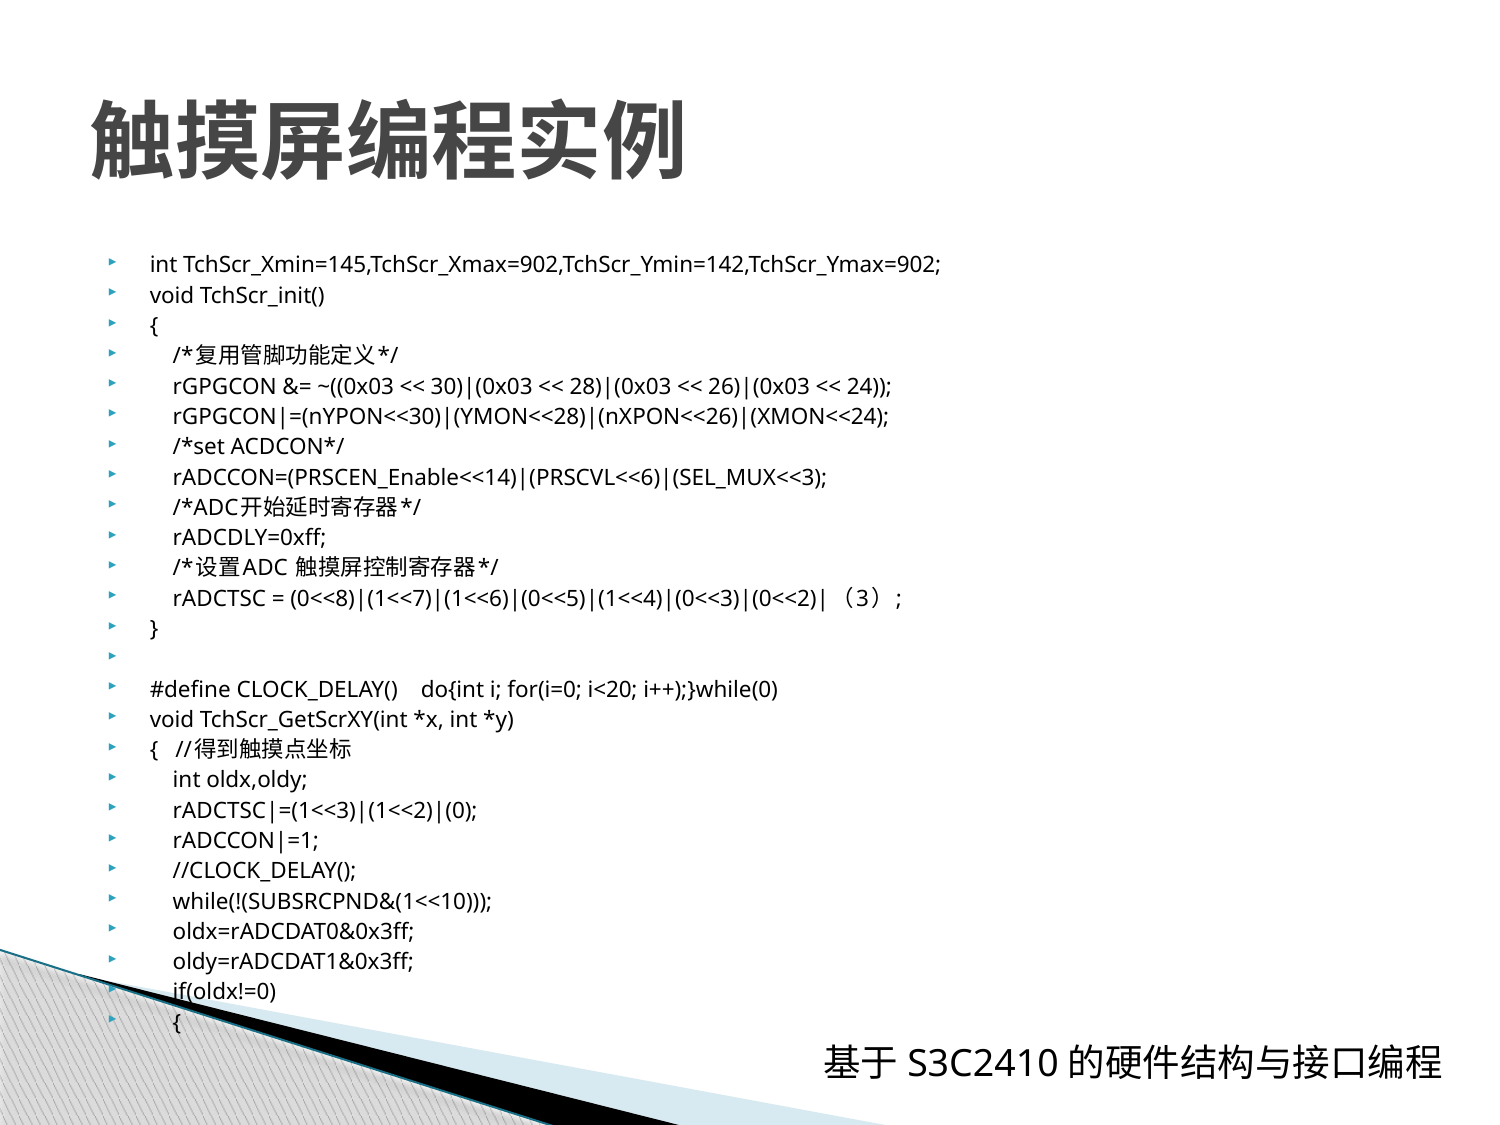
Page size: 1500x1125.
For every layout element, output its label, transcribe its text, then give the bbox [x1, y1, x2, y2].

list int TchScr_Xmin=145,TchScr_Xmax=902,TchScr_Ymin=142,TchScr_Ymax=902; void TchScr_init() { /*复用管脚功能定义*/ rGPGCON &= ~((0x03 << 30)|(0x03 << 28)|(0x03 << 26)|(0x03 << 24)); rGPGCON|=(nYPON<<30)|(YMON<<28)|(nXPON<<26)|(XMON<<24); /*set ACDCON*/ rADCCON=(PRSCEN_Enable<<14)|(PRSCVL<<6)|(SEL_MUX<<3); /*ADC开始延时寄存器*/ rADCDLY=0xff; /*设置ADC 触摸屏控制寄存器*/ rADCTSC = (0<<8)|(1<<7)|(1<<6)|(0<<5)|(1<<4)|(0<<3)|(0<<2)|（3）; } #define CLOCK_DELAY() do{int i; for(i=0; i<20; i++);}while(0) void TchScr_GetScrXY(int *x, int *y) { //得到触摸点坐标 int oldx,oldy; rADCTSC|=(1<<3)|(1<<2)|(0); rADCCON|=1; //CLOCK_DELAY(); while(!(SUBSRCPND&(1<<10))); oldx=rADCDAT0&0x3ff; oldy=rADCDAT1&0x3ff; if(oldx!=0) { [75, 243, 1425, 1055]
text_box 基于S3C2410的硬件结构与接口编程 [808, 1031, 1500, 1091]
title 触摸屏编程实例 [75, 45, 1425, 233]
